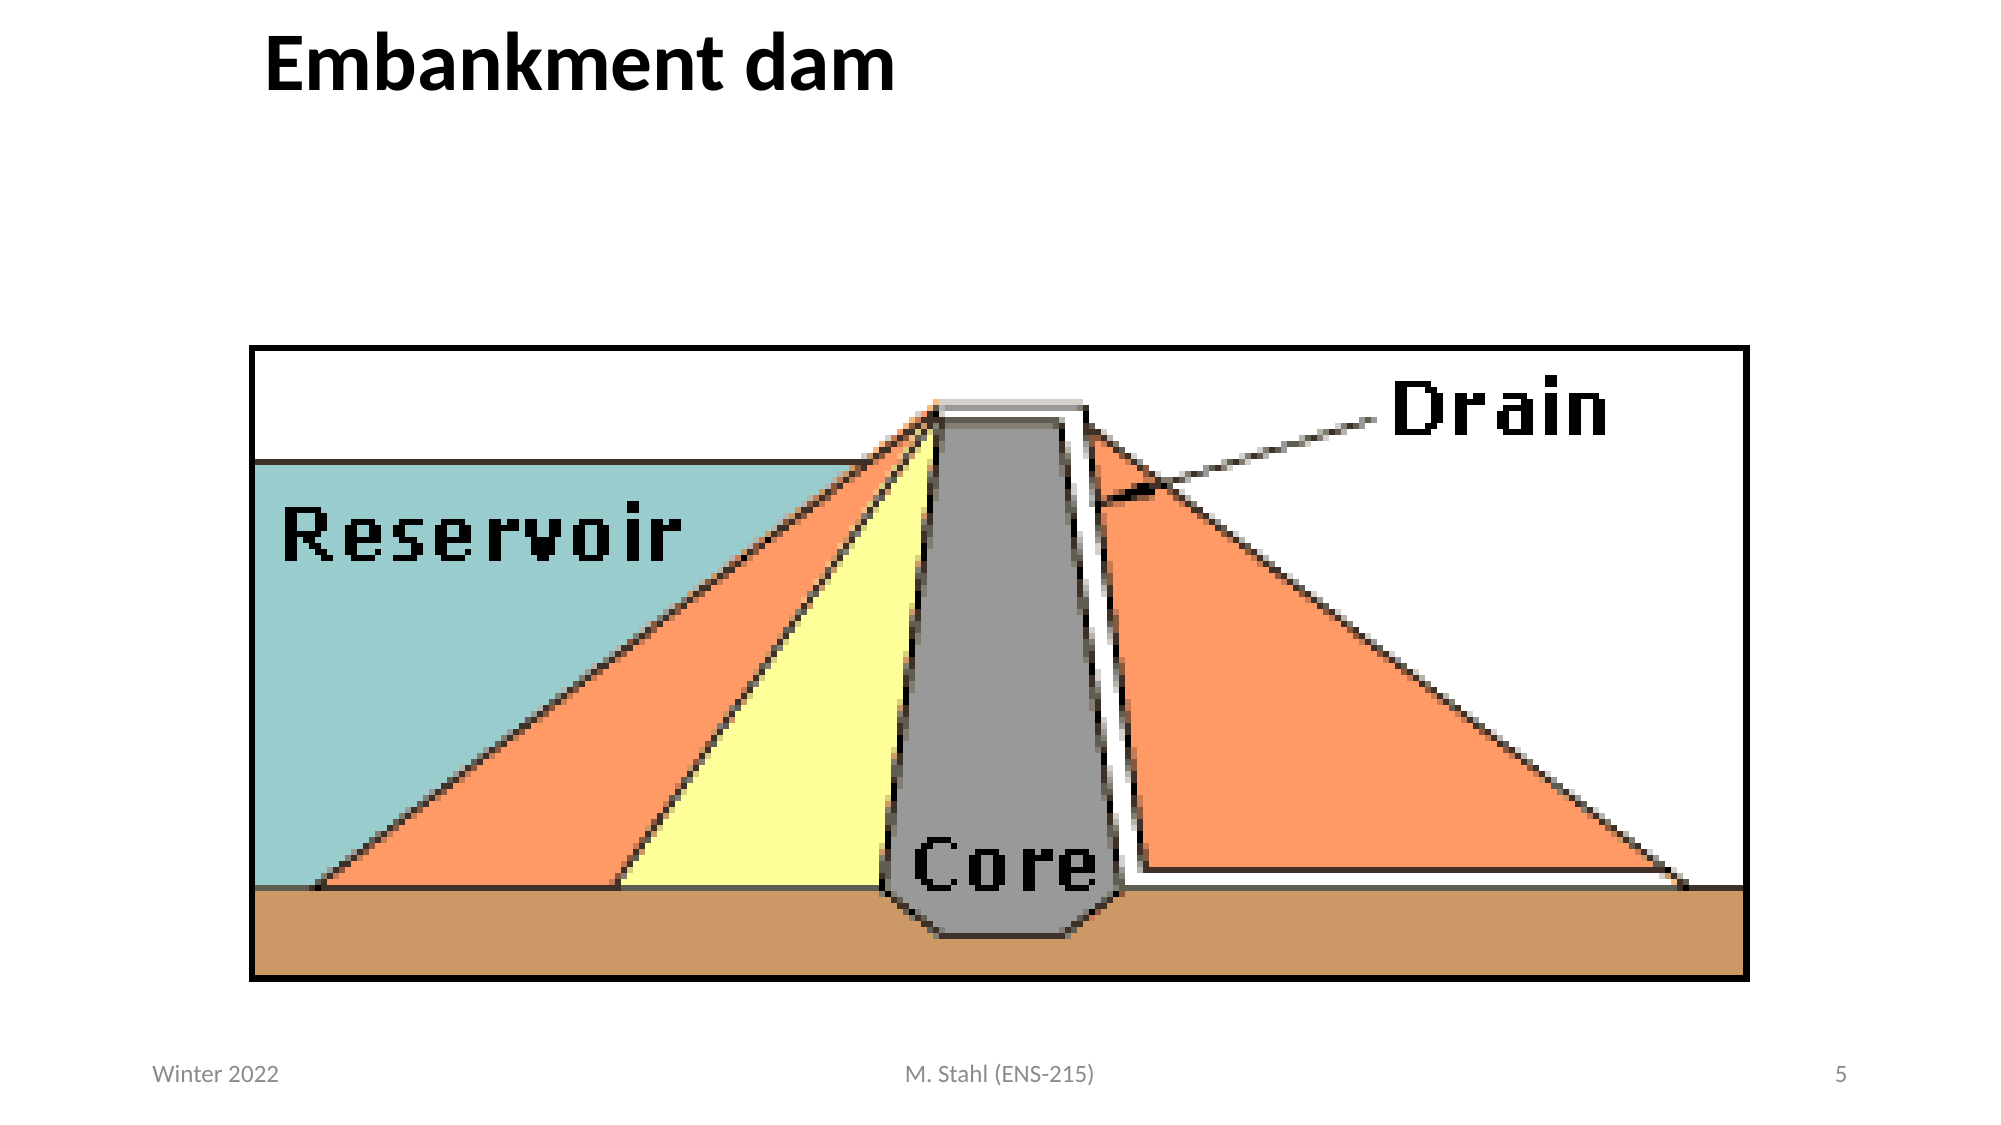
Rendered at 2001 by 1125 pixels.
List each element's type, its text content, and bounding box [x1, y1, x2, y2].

slide_number Winter 2022 [137, 1042, 588, 1103]
footer M. Stahl (ENS-215) [662, 1042, 1338, 1103]
slide_number 5 [1412, 1042, 1863, 1103]
picture [249, 345, 1750, 982]
text_box Embankment dam [249, 0, 1247, 115]
